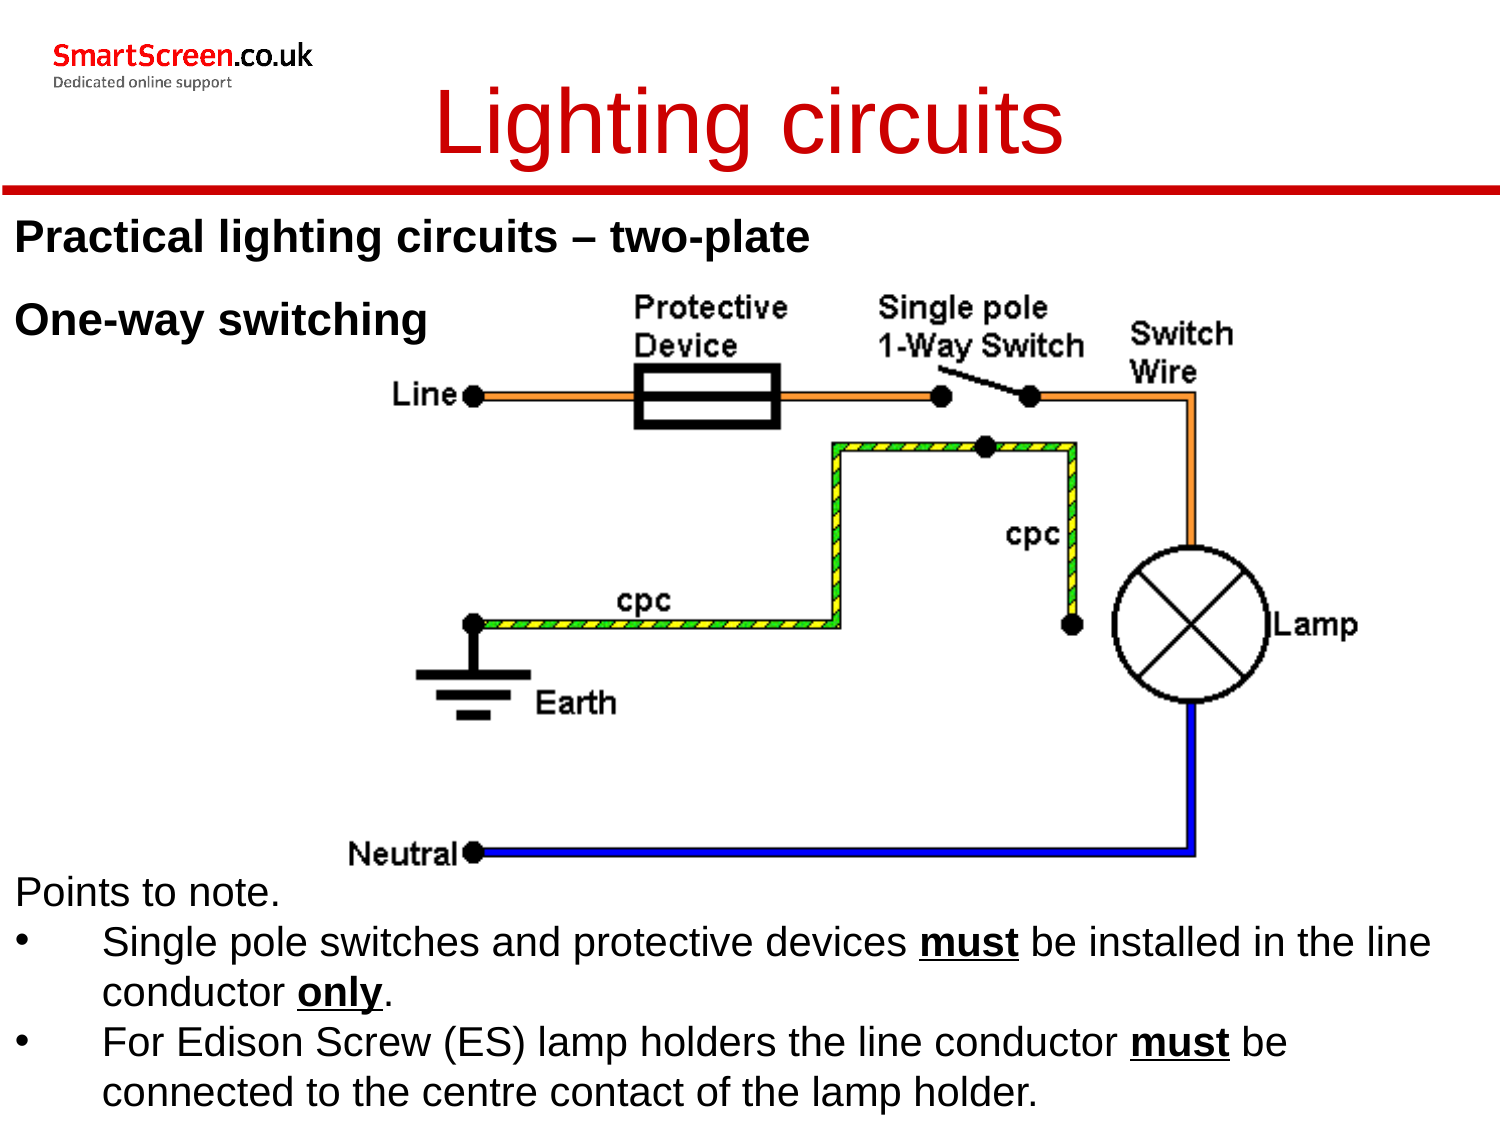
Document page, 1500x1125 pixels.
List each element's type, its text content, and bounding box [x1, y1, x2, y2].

text_box Practical lighting circuits – two-plate [0, 199, 1500, 269]
text_box Lighting circuits [0, 36, 1500, 198]
text_box Points to note. Single pole switches and protective devices must be installed in the line conductor only. For Edison Screw (ES) lamp holders the line conductor must be connected to the centre contact of the lamp holder. [0, 857, 1500, 1123]
text_box One-way switching [0, 281, 1500, 352]
picture [348, 293, 1361, 869]
